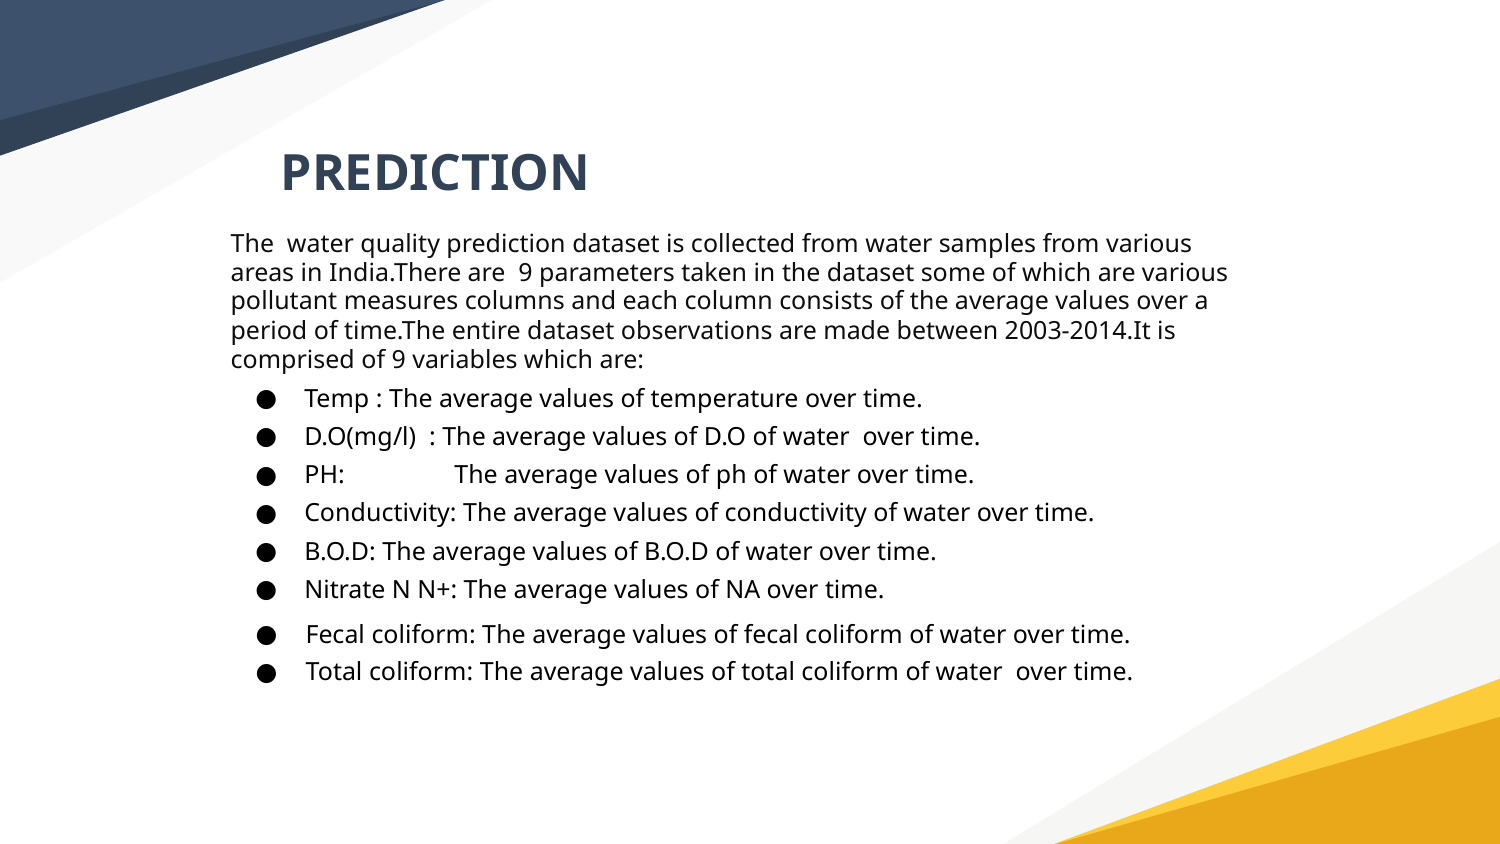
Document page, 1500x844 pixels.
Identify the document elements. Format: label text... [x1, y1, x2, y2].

title PREDICTION [265, 116, 1241, 197]
list The water quality prediction dataset is collected from water samples from various areas in India.There are 9 parameters taken in the dataset some of which are various pollutant measures columns and each column consists of the average values over a period of time.The entire dataset observations are made between 2003-2014.It is comprised of 9 variables which are: Temp : The average values of temperature over time. D.O(mg/l) : The average values of D.O of water over time. PH: The average values of ph of water over time. Conductivity: The average values of conductivity of water over time. B.O.D: The average values of B.O.D of water over time. Nitrate N N+: The average values of NA over time. Fecal coliform: The average values of fecal coliform of water over time. Total coliform: The average values of total coliform of water over time. [203, 213, 1303, 491]
